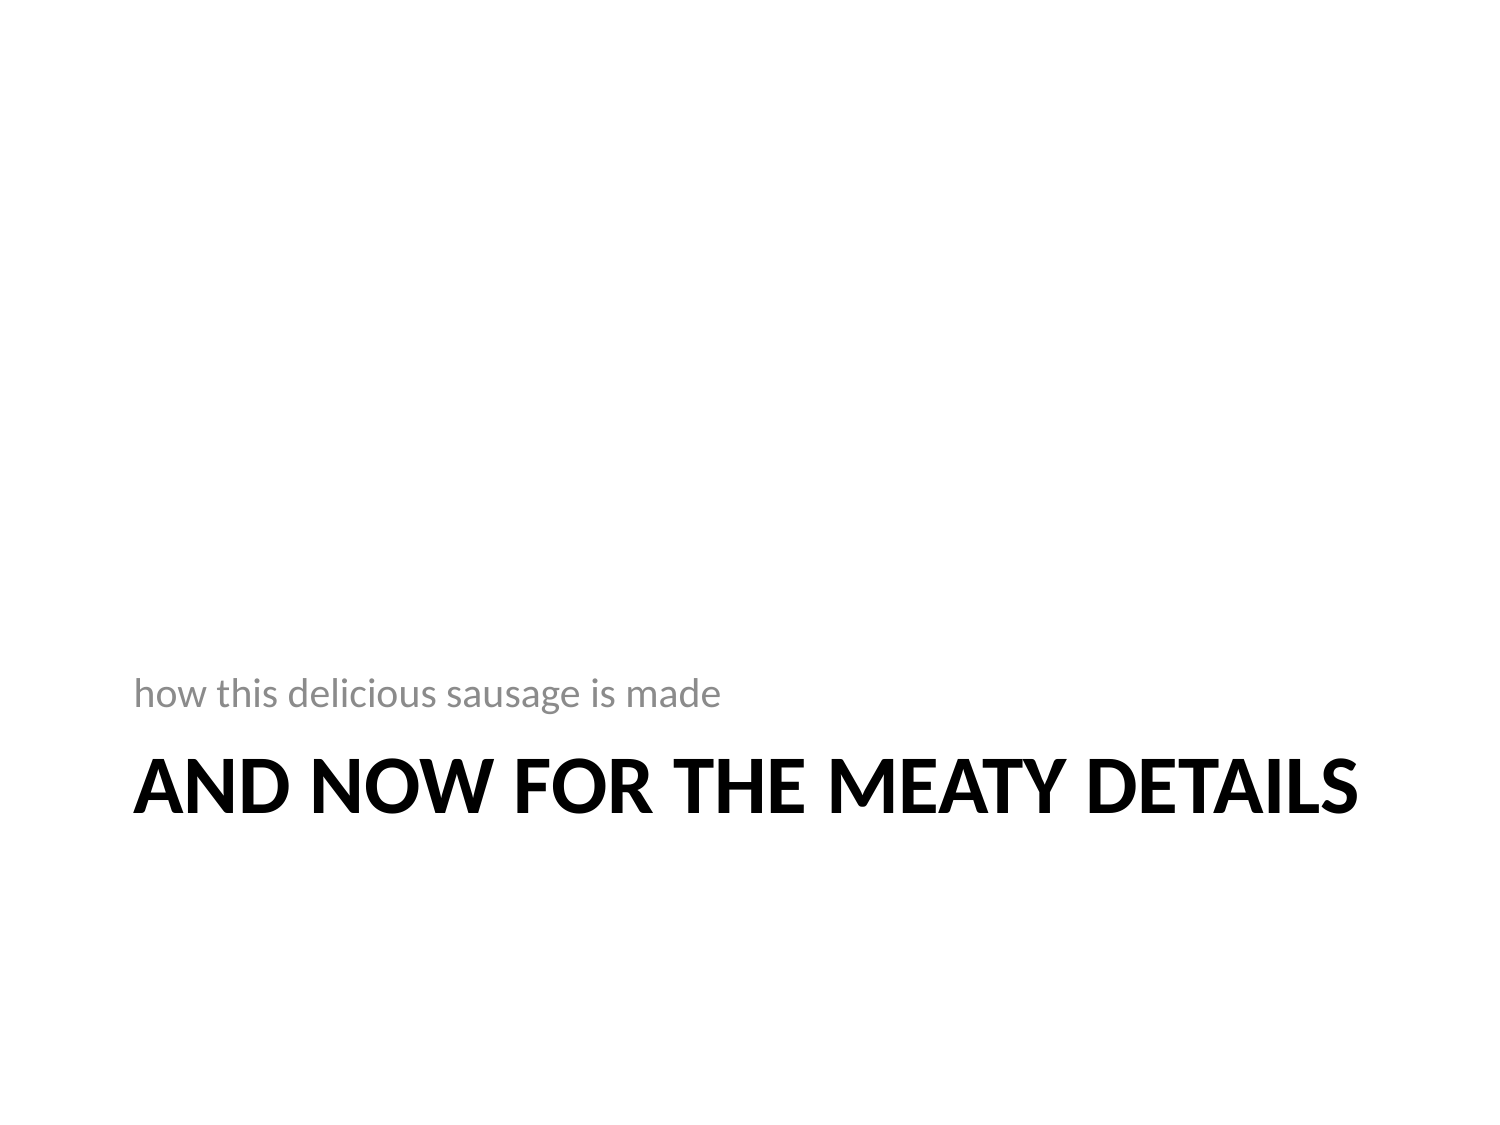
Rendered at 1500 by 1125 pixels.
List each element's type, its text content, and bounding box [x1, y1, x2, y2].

list how this delicious sausage is made [118, 476, 1394, 723]
title And now for the MEATY details [118, 723, 1394, 947]
